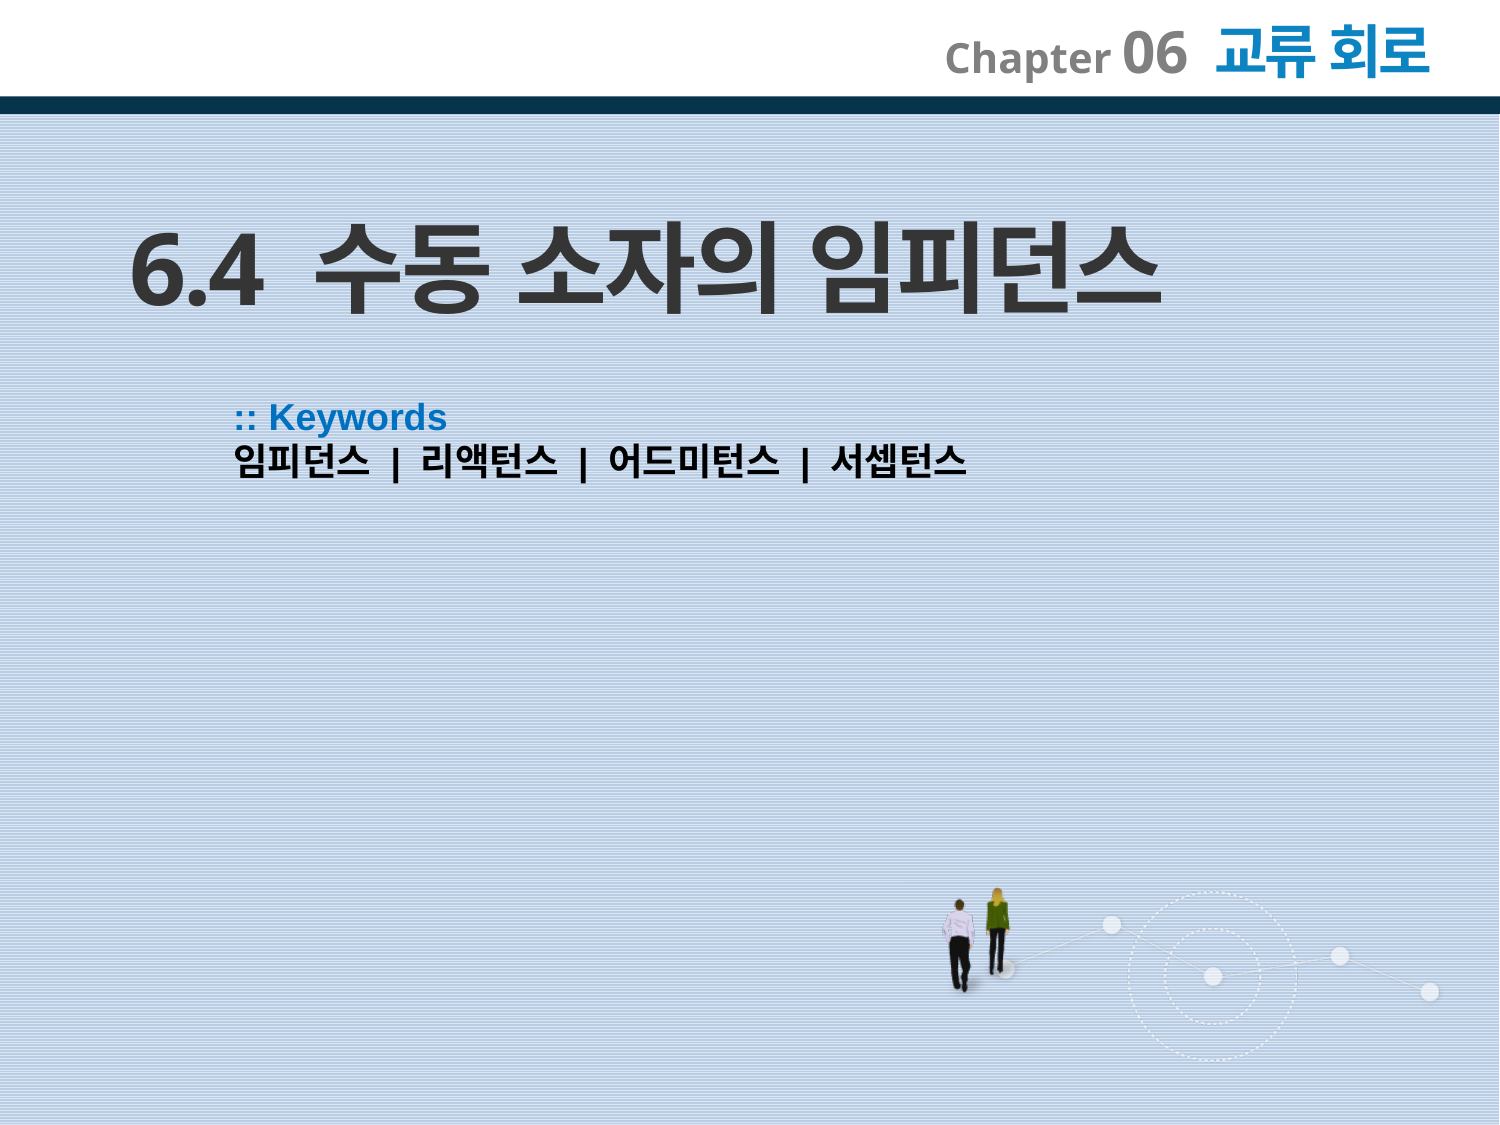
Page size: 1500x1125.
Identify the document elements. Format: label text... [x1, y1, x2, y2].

text_box :: Keywords 임피던스 | 리액턴스 | 어드미턴스 | 서셉턴스 [218, 385, 1353, 490]
text_box 6.4 수동 소자의 임피던스 [114, 186, 1181, 334]
picture [905, 881, 1449, 1104]
